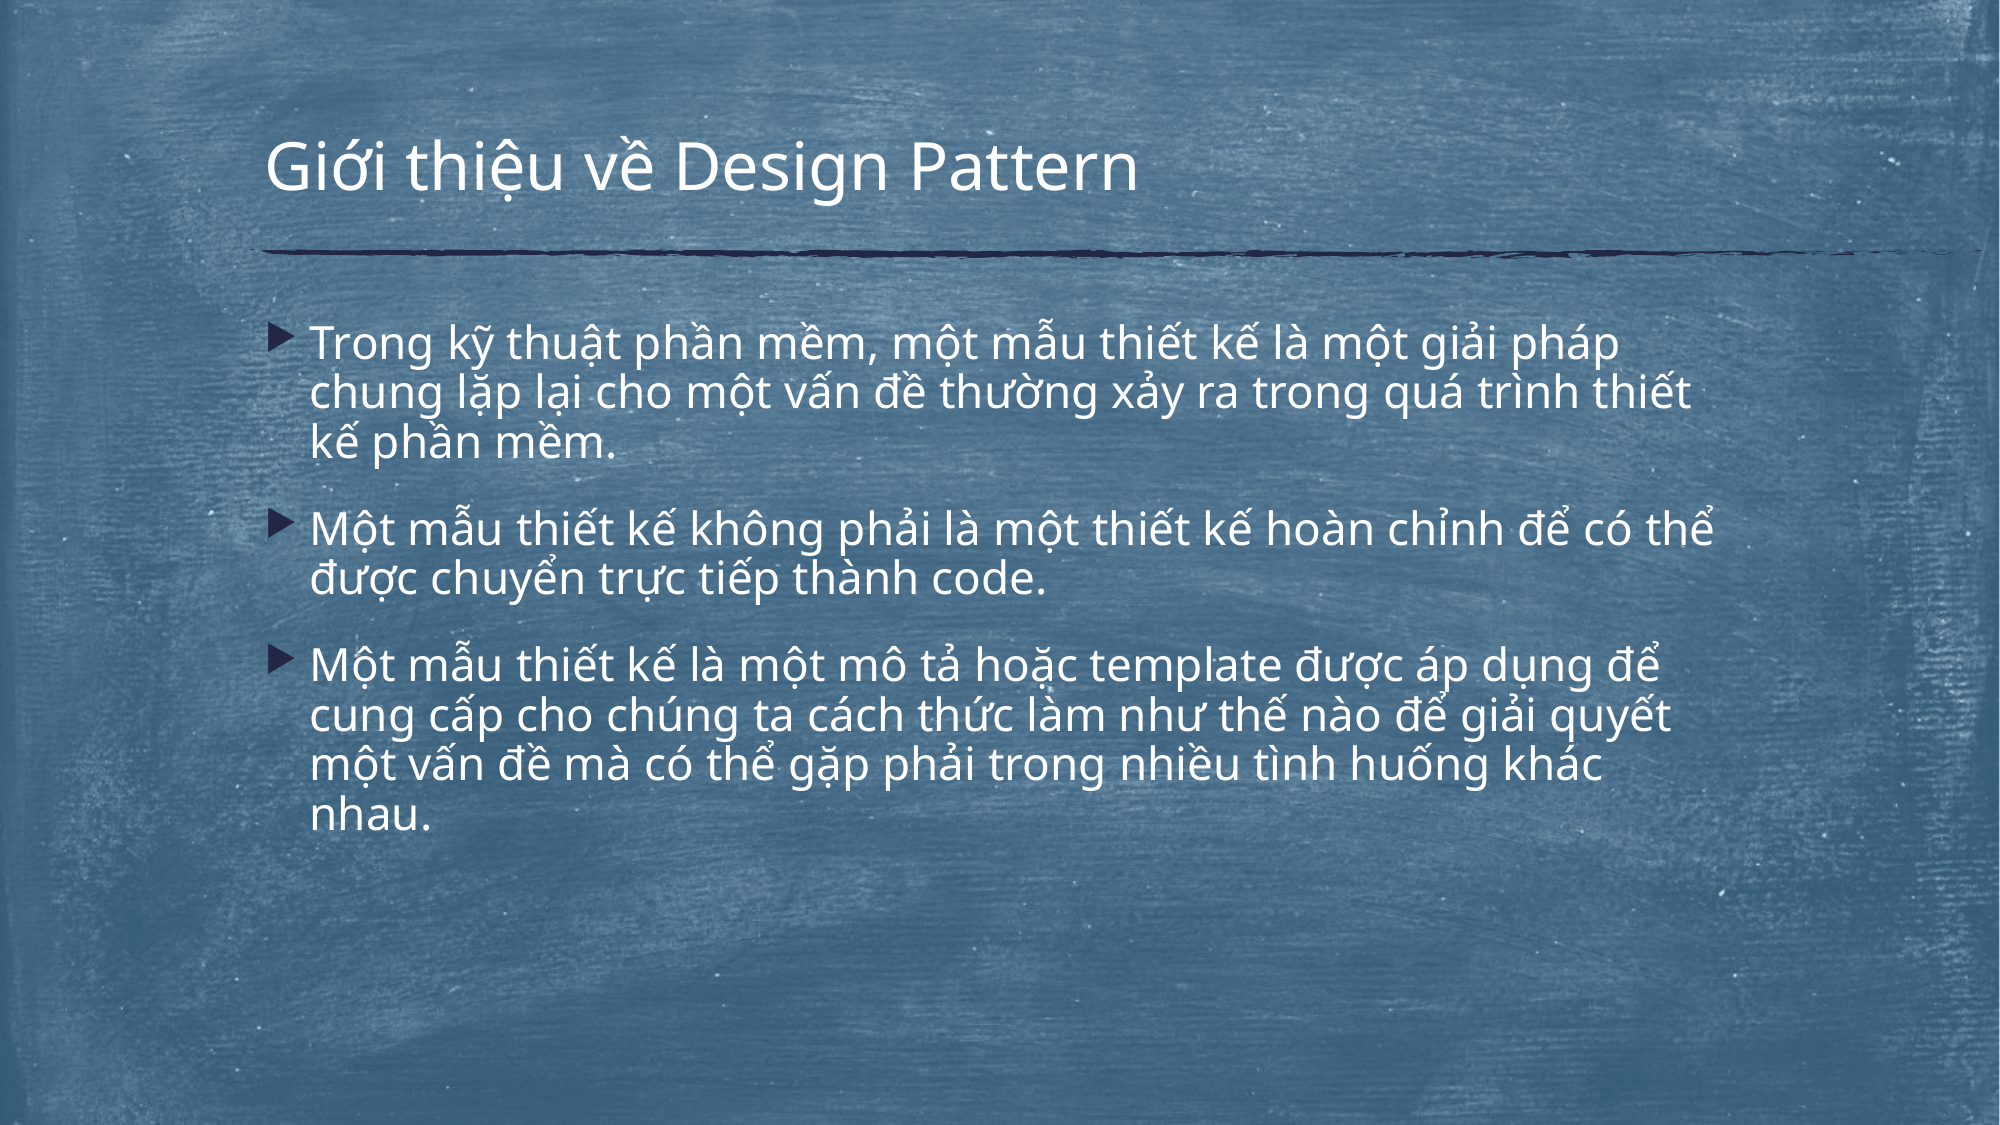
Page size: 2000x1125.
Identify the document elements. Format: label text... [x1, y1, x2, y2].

title Giới thiệu về Design Pattern [249, 45, 1750, 213]
list Trong kỹ thuật phần mềm, một mẫu thiết kế là một giải pháp chung lặp lại cho một vấn đề thường xảy ra trong quá trình thiết kế phần mềm. Một mẫu thiết kế không phải là một thiết kế hoàn chỉnh để có thể được chuyển trực tiếp thành code. Một mẫu thiết kế là một mô tả hoặc template được áp dụng để cung cấp cho chúng ta cách thức làm như thế nào để giải quyết một vấn đề mà có thể gặp phải trong nhiều tình huống khác nhau. [249, 312, 1750, 1013]
